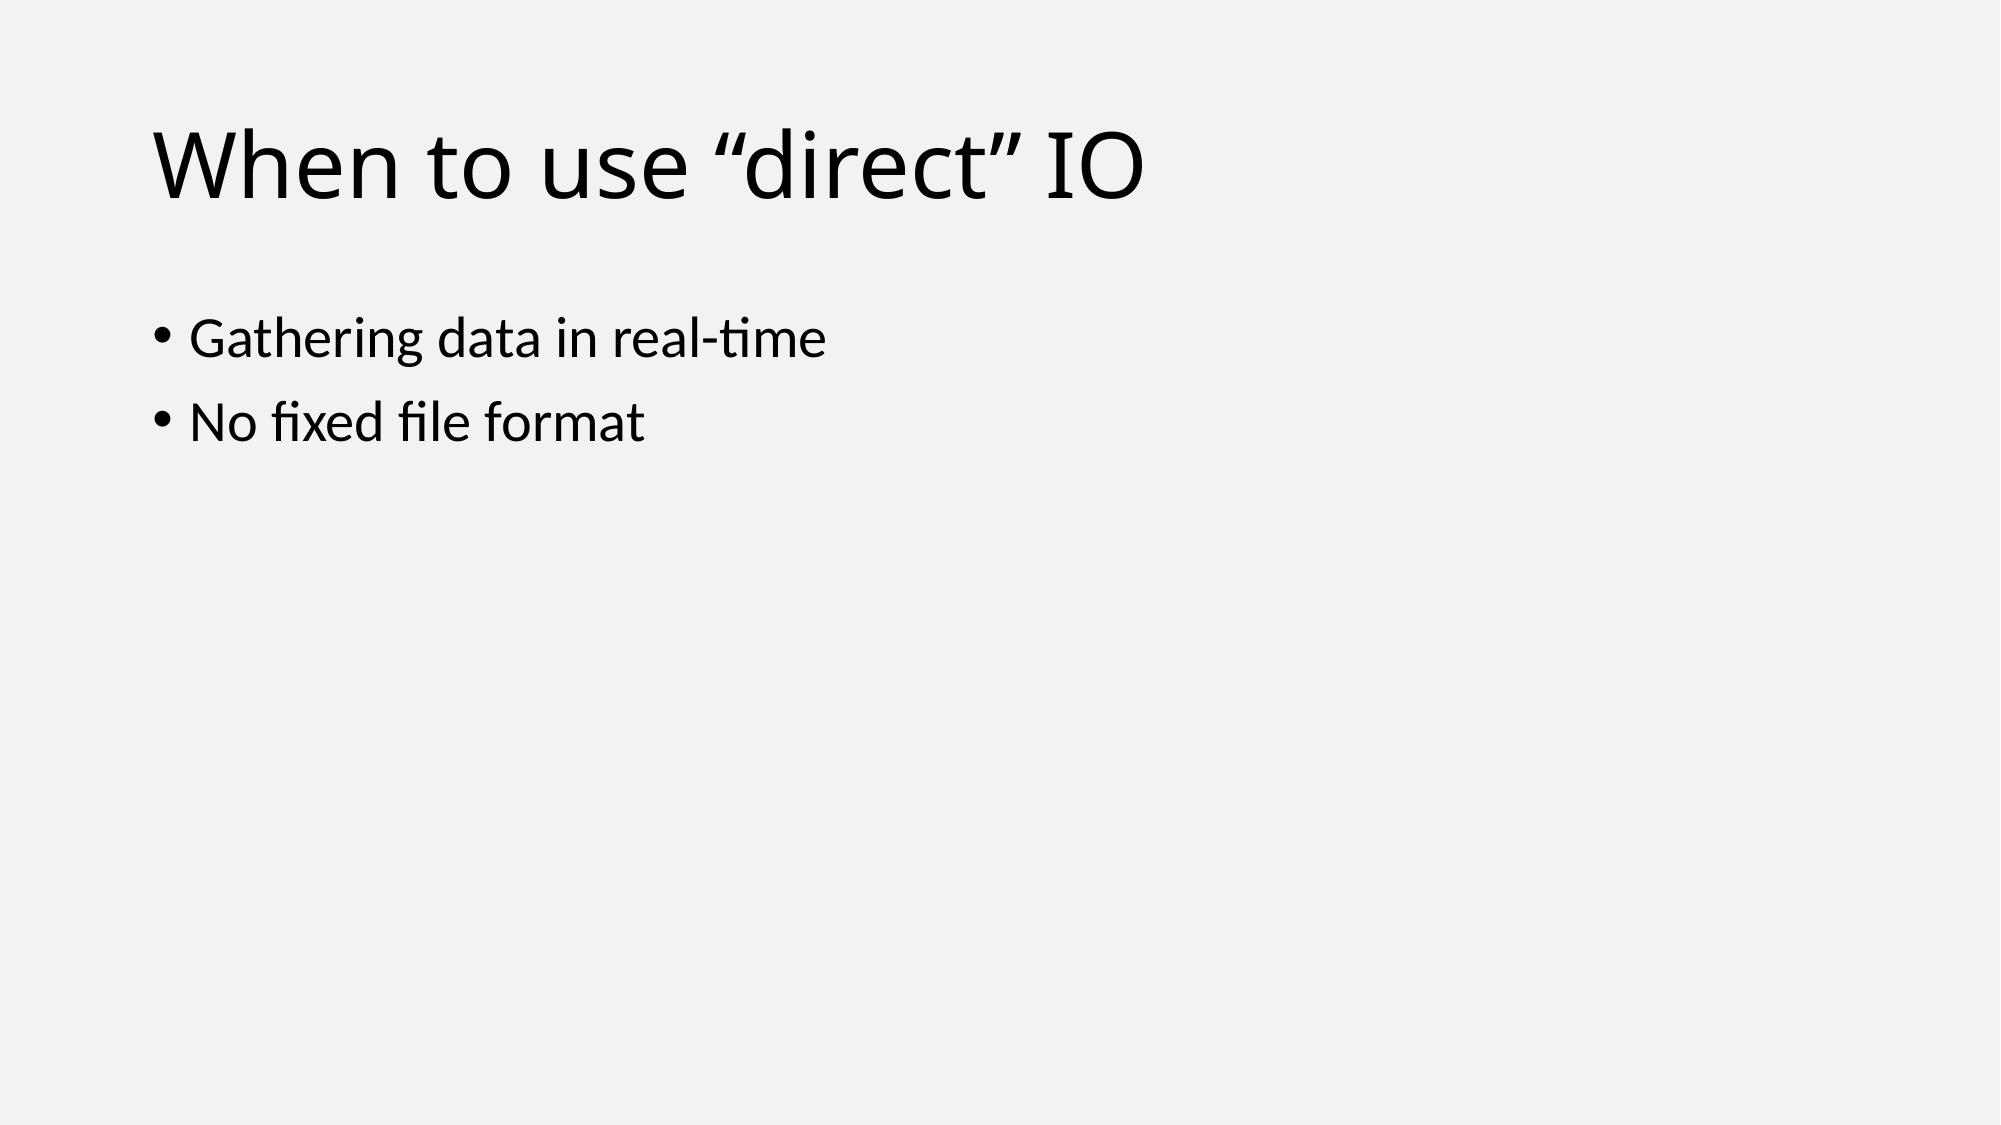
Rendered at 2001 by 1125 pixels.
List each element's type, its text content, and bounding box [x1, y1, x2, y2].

title When to use “direct” IO [137, 59, 1863, 278]
list Gathering data in real-time No fixed file format [137, 299, 1863, 1014]
